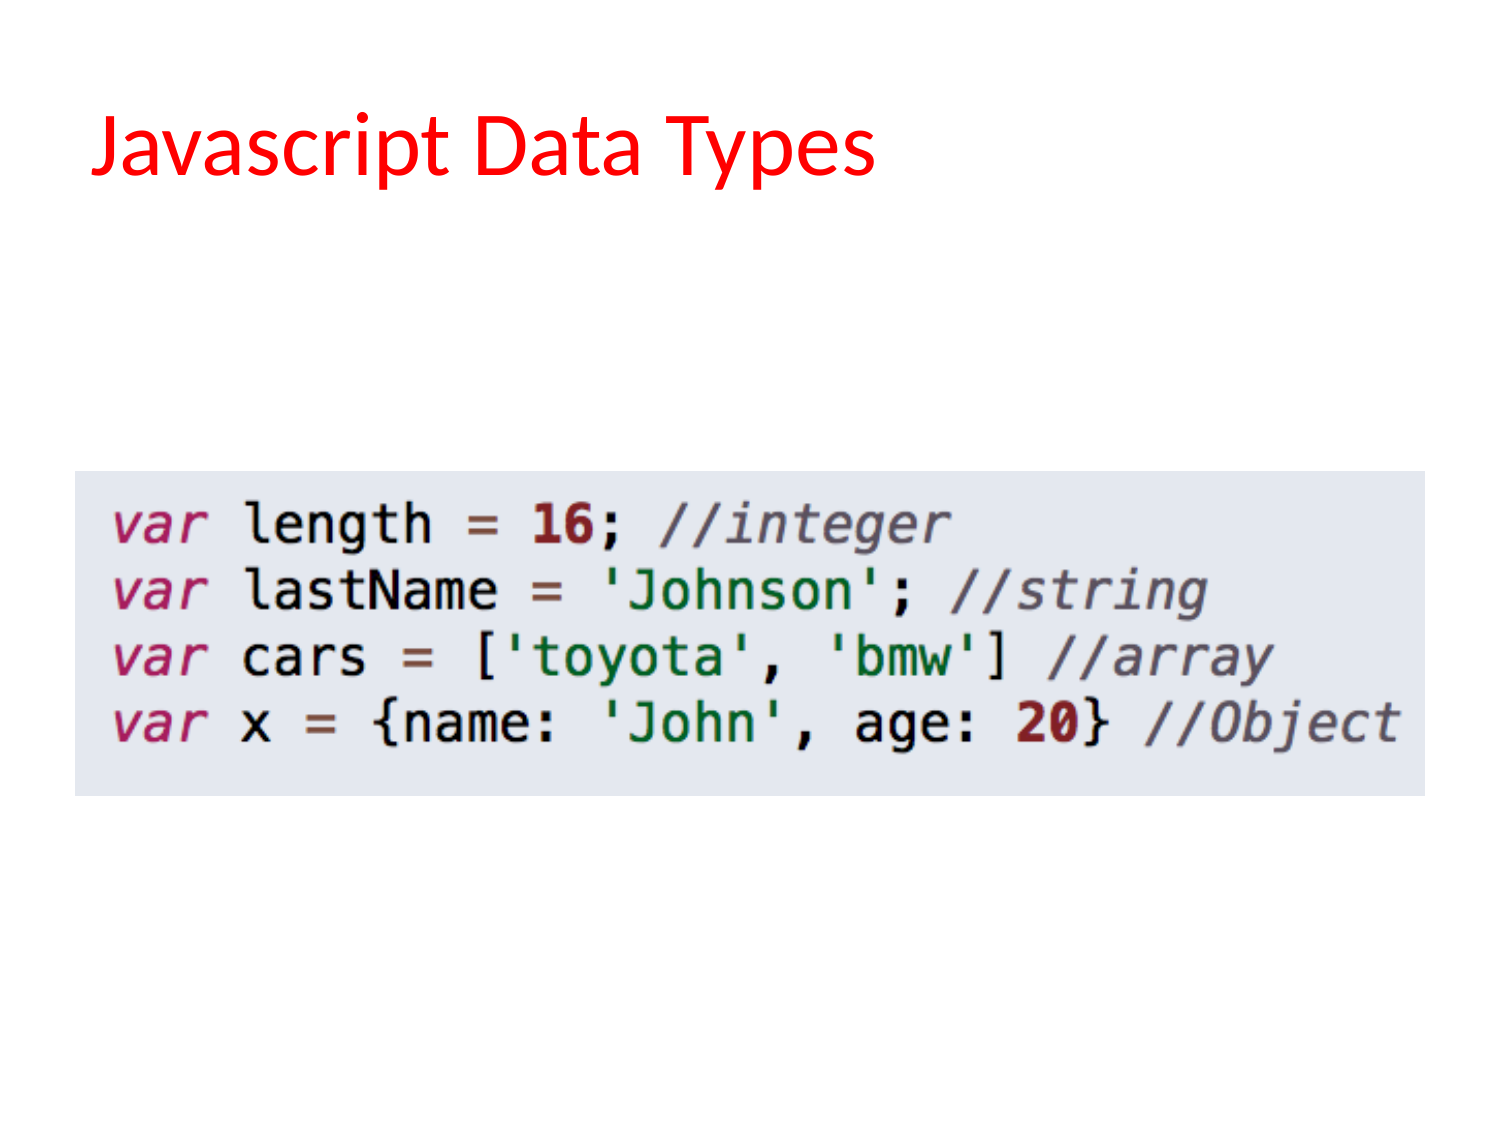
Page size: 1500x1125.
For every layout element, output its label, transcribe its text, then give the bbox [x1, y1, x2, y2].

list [74, 262, 1426, 1006]
title Javascript Data Types [75, 45, 1425, 233]
